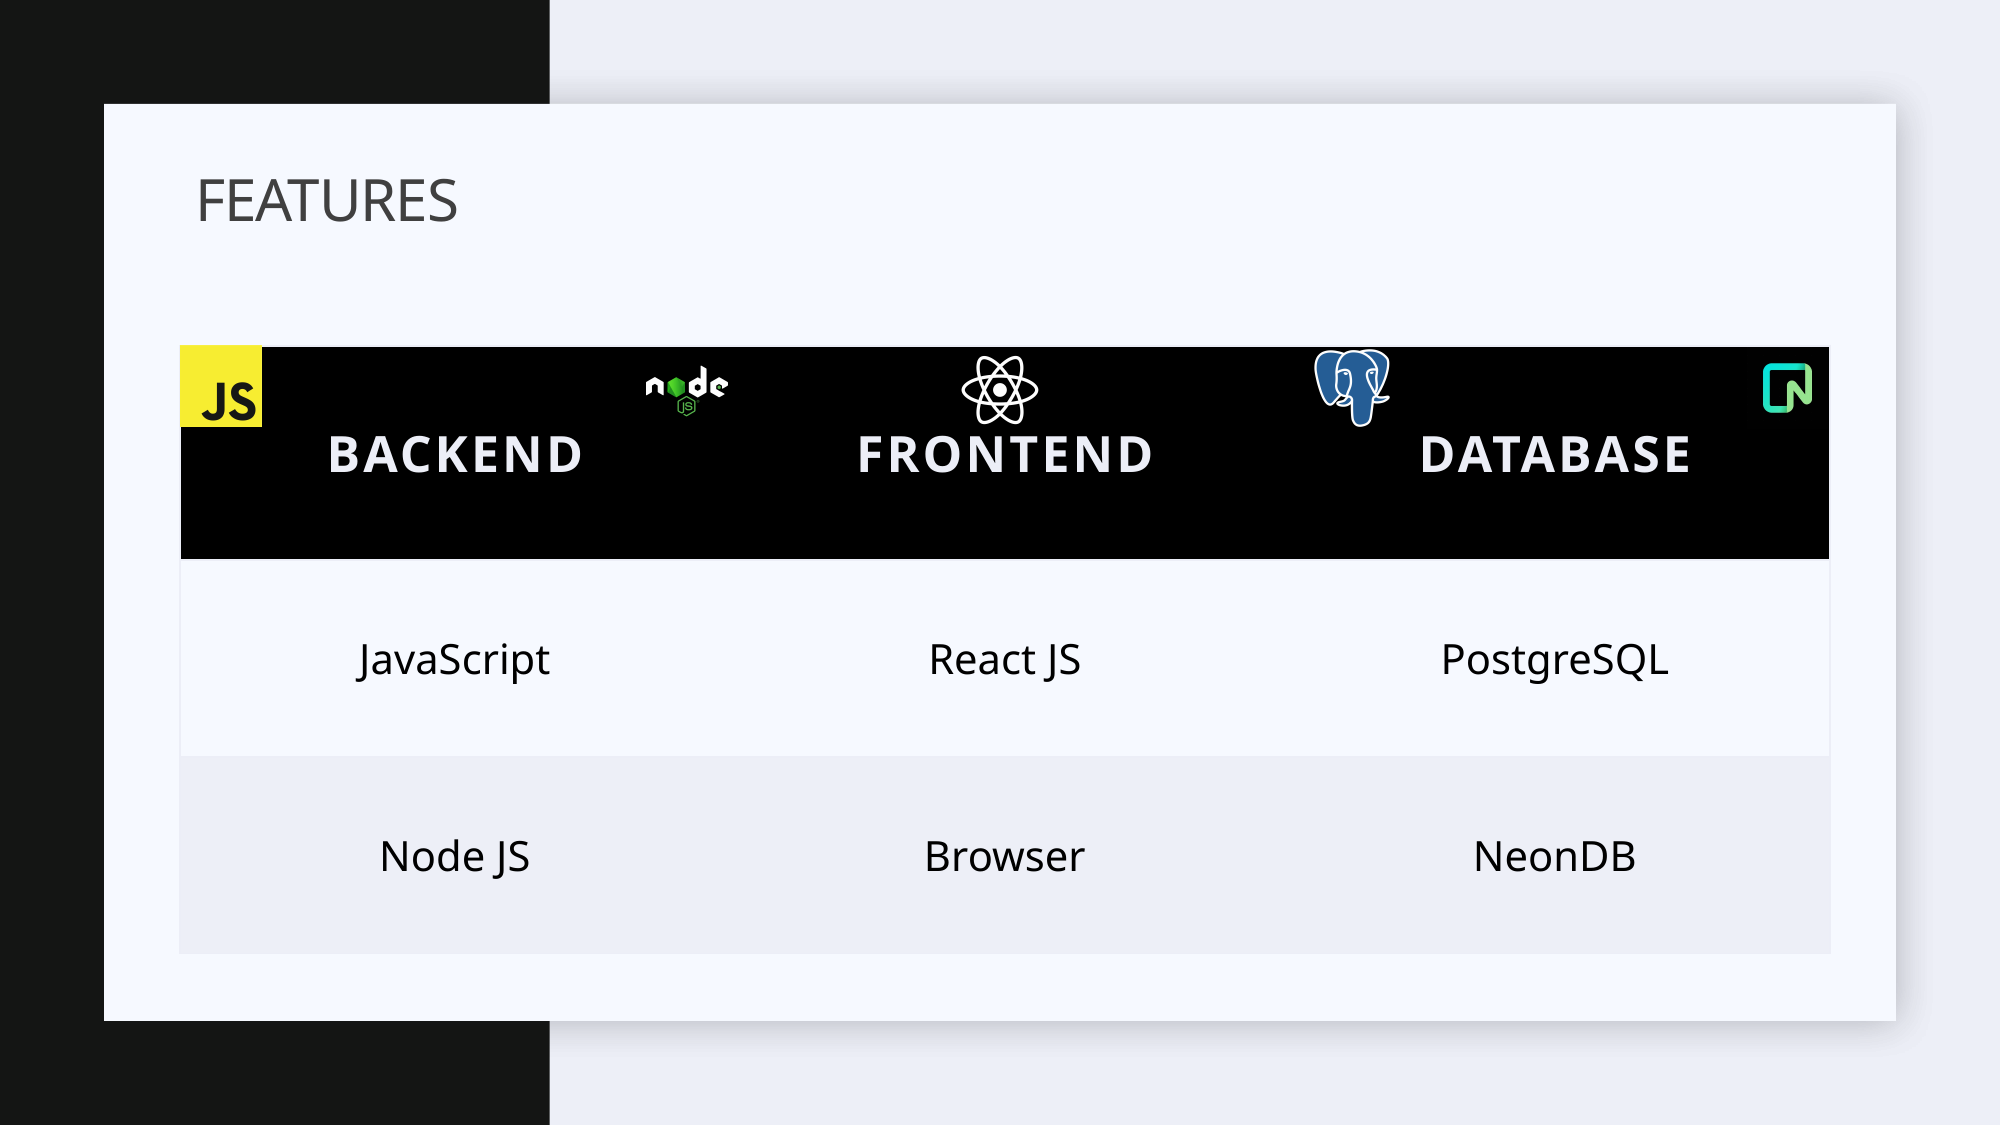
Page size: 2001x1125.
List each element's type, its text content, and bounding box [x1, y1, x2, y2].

title Features [180, 154, 1830, 251]
table_cell Browser [730, 758, 1280, 953]
table_cell NeonDB [1280, 758, 1829, 953]
table_cell JavaScript [181, 561, 730, 756]
picture [958, 349, 1041, 432]
table_cell React JS [730, 561, 1280, 756]
picture [1312, 346, 1392, 429]
table_cell PostgreSQL [1280, 561, 1829, 756]
table_header frontend [730, 347, 1280, 559]
picture [179, 344, 263, 427]
table_header backend [181, 347, 730, 559]
table_cell Node JS [181, 758, 730, 953]
picture [1746, 346, 1829, 429]
picture [645, 349, 730, 434]
table_header Database [1280, 347, 1829, 559]
